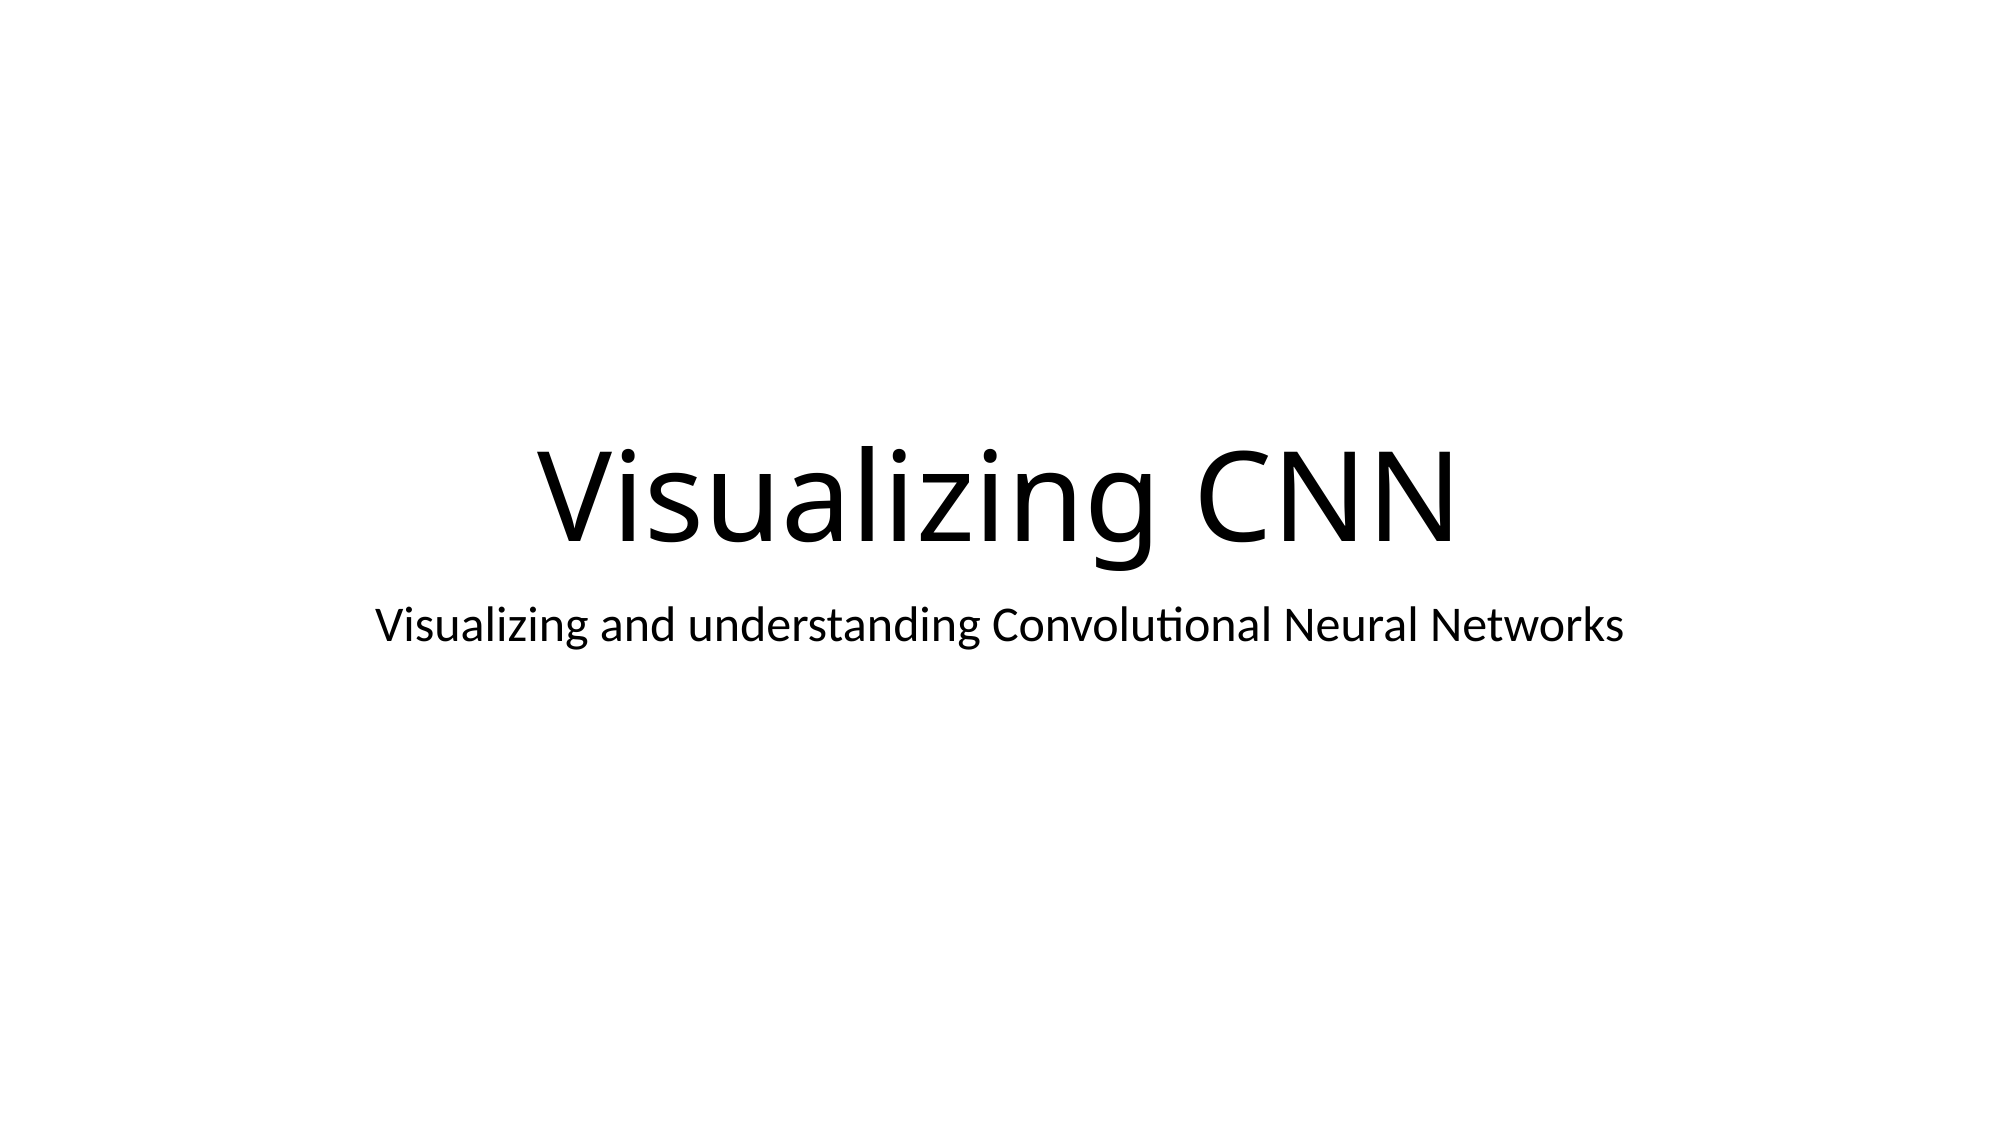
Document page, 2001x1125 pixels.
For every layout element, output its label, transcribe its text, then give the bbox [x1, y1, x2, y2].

title Visualizing CNN [249, 184, 1750, 576]
subtitle Visualizing and understanding Convolutional Neural Networks [249, 590, 1750, 863]
